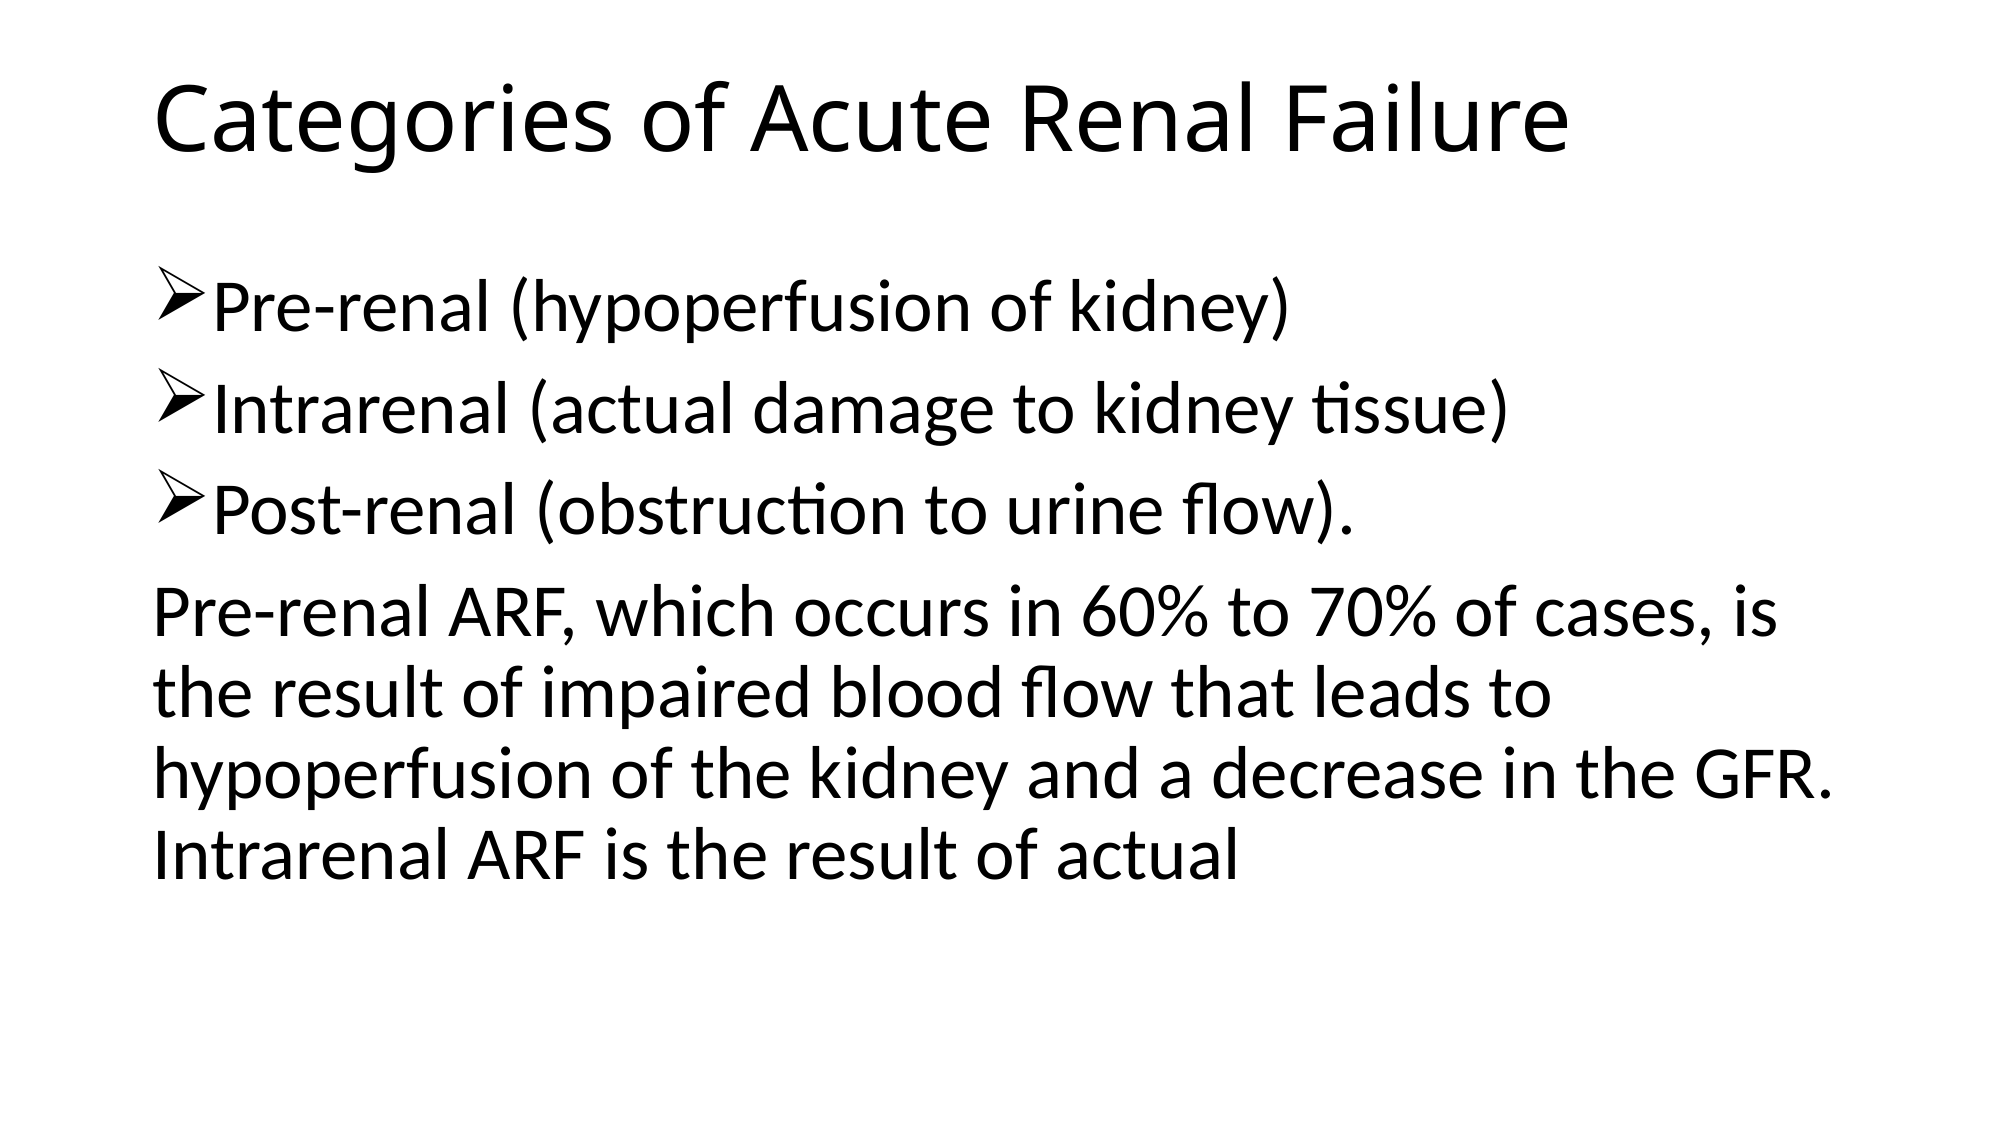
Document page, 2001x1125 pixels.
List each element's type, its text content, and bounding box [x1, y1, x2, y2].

title Categories of Acute Renal Failure [137, 59, 1863, 185]
list Pre-renal (hypoperfusion of kidney) Intrarenal (actual damage to kidney tissue) Post-renal (obstruction to urine flow). Pre-renal ARF, which occurs in 60% to 70% of cases, is the result of impaired blood flow that leads to hypoperfusion of the kidney and a decrease in the GFR. Intrarenal ARF is the result of actual [137, 259, 1863, 1014]
